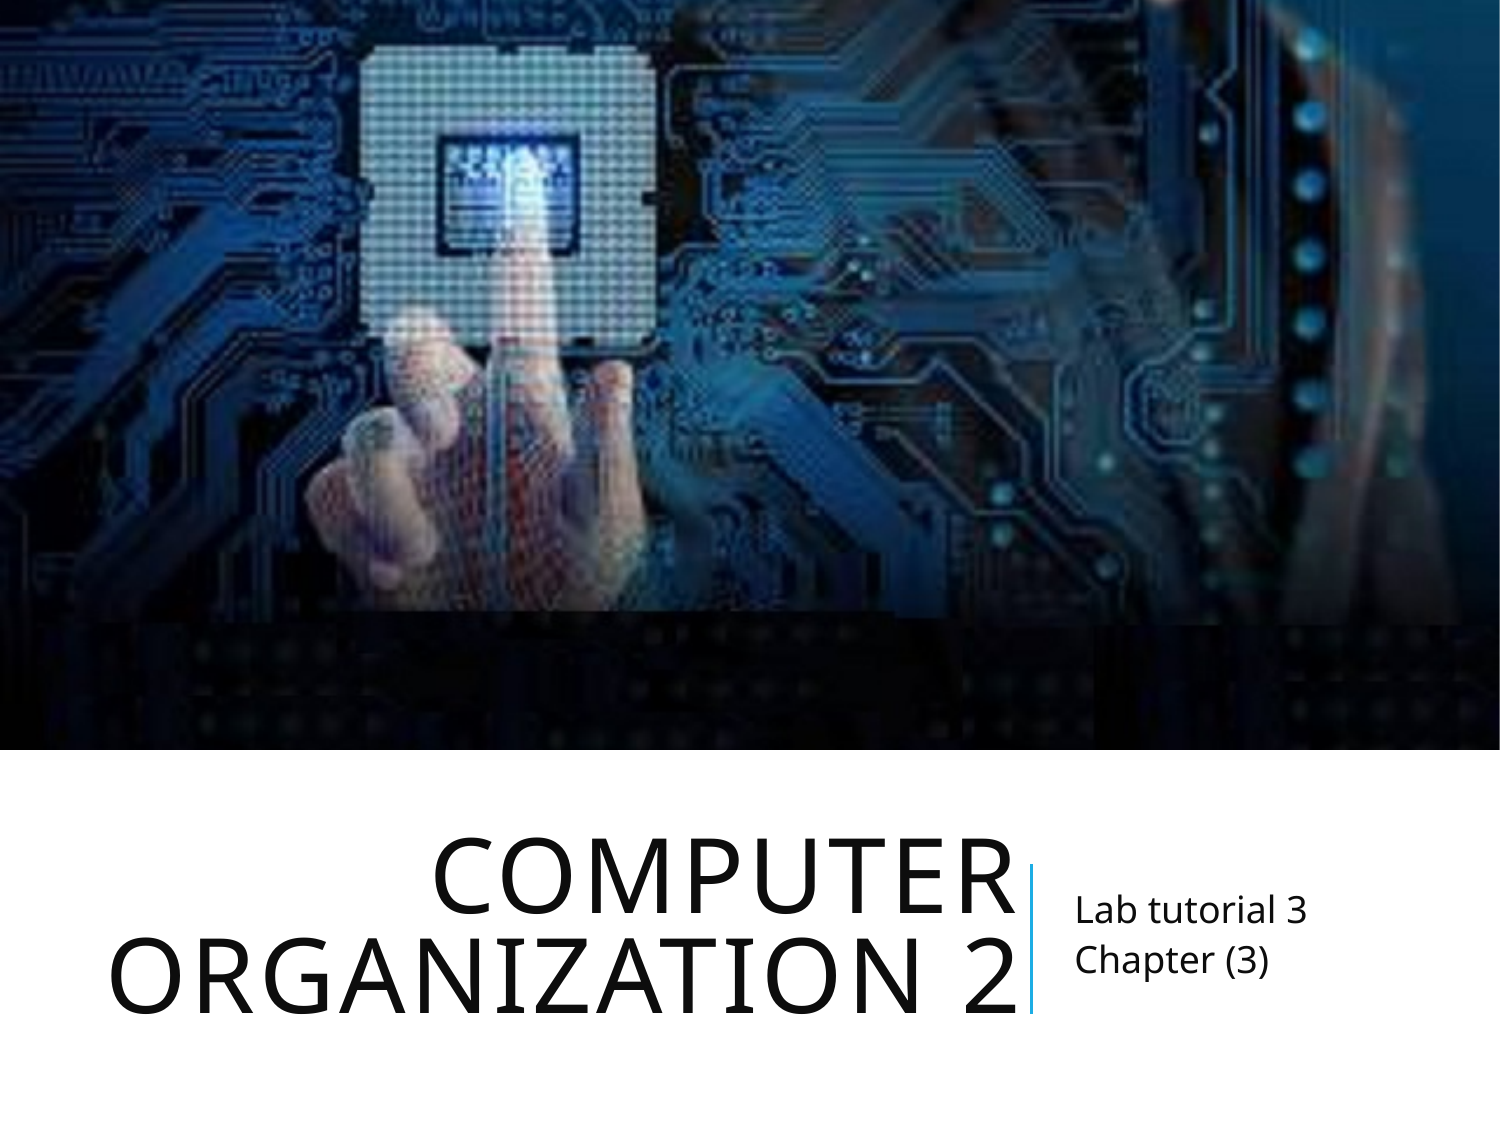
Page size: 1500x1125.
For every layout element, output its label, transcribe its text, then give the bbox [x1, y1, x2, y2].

picture [0, 0, 1500, 751]
title Computer Organization 2 [37, 813, 1038, 1054]
list Lab tutorial 3 Chapter (3) [1059, 813, 1454, 1054]
